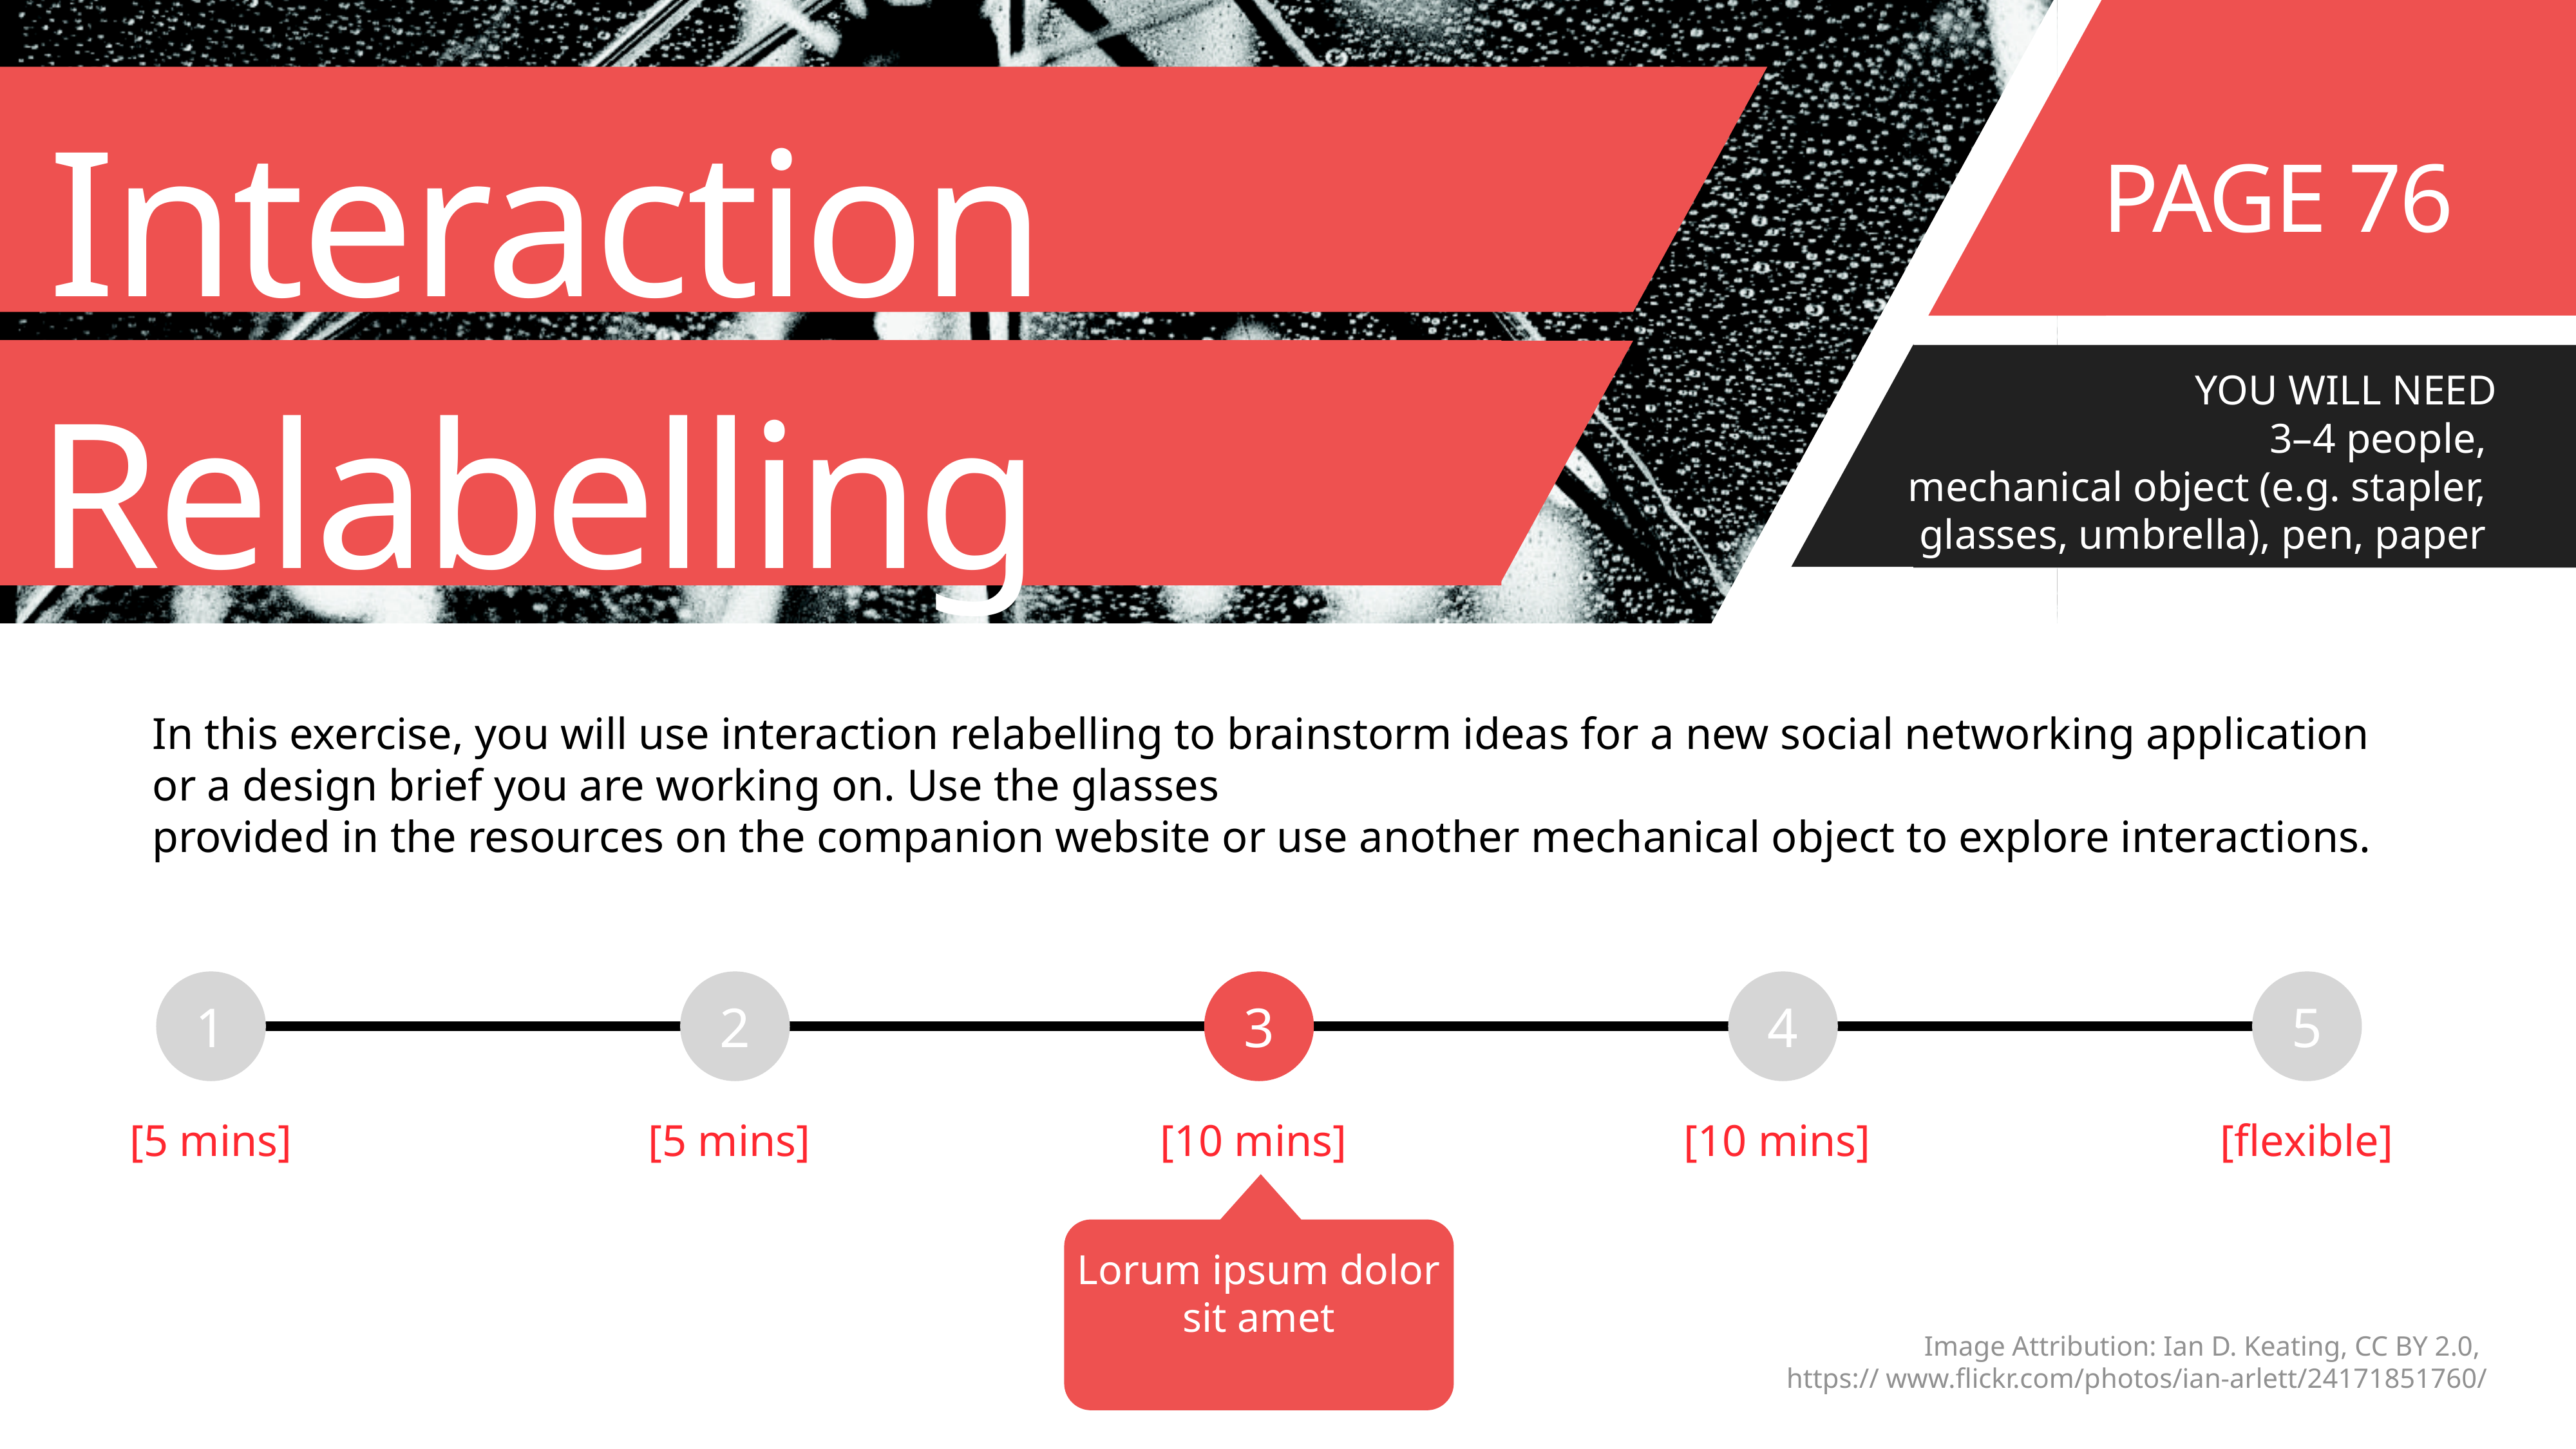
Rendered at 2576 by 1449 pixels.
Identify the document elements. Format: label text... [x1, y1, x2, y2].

text_box Lorum ipsum dolor sit amet [1071, 1401, 1447, 1410]
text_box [0, 0, 2576, 1401]
